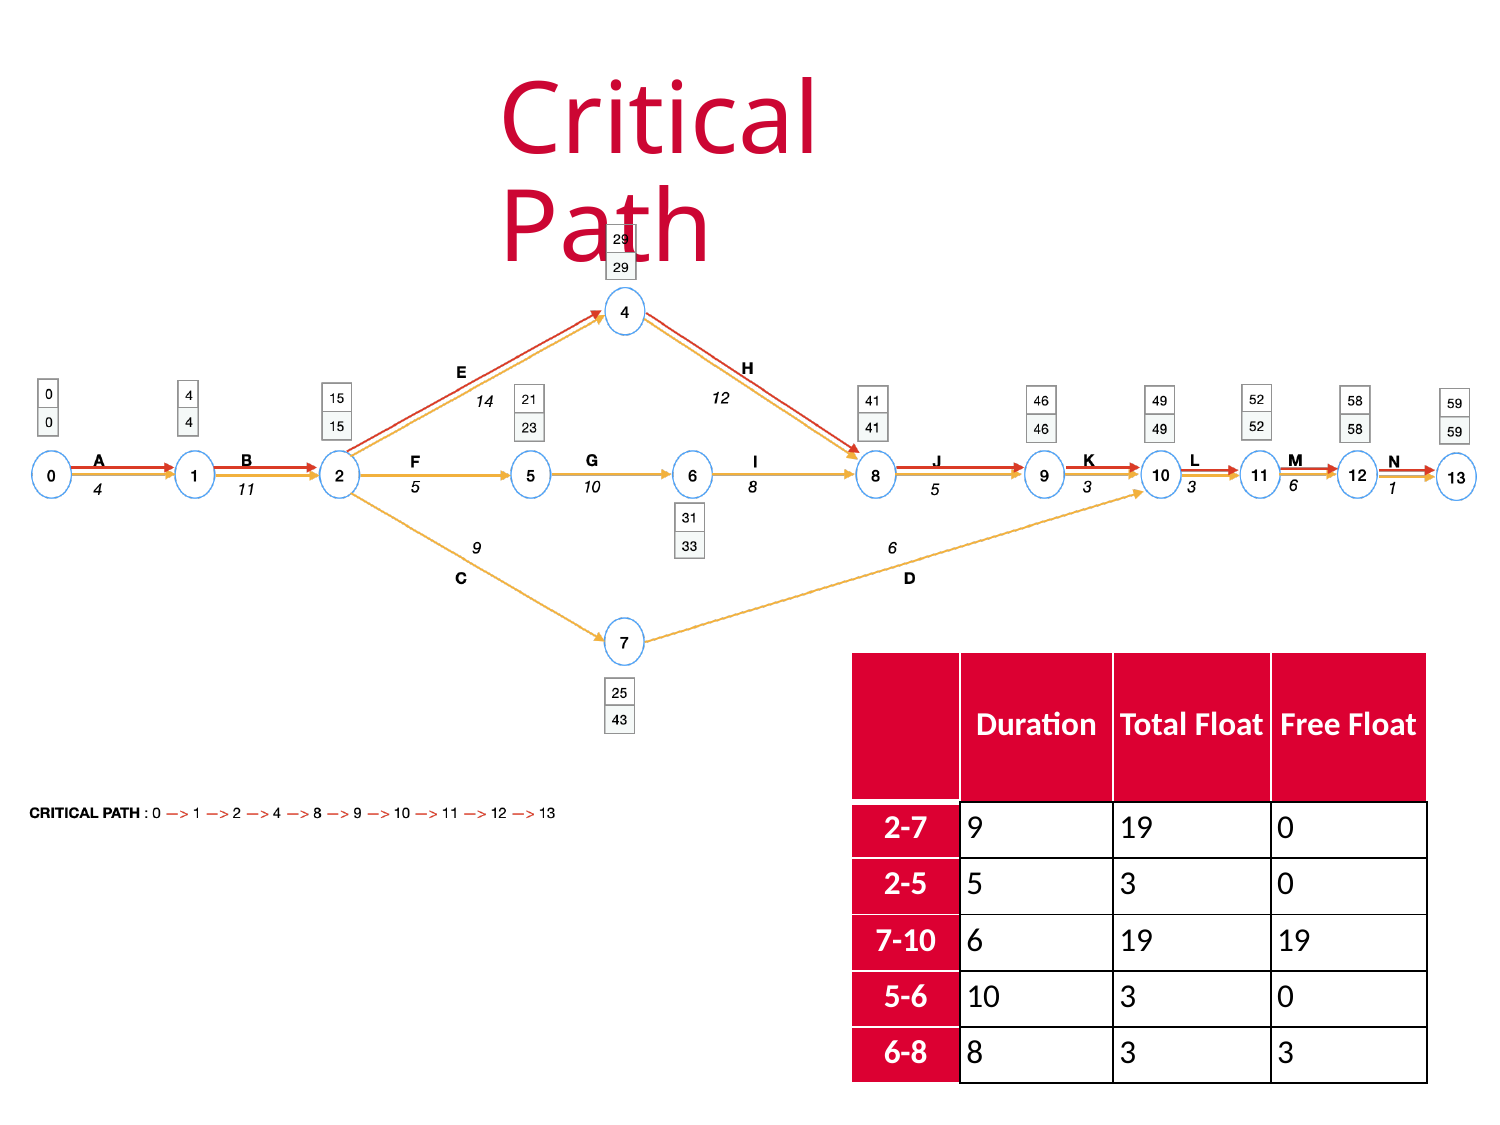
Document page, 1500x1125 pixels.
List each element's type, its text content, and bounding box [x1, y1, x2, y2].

table_cell 2-5 [852, 859, 959, 914]
picture [22, 222, 1478, 828]
table_cell 6 [961, 915, 1112, 970]
table_cell 5 [961, 859, 1112, 914]
table_cell 3 [1272, 1028, 1426, 1082]
table_cell 3 [1114, 972, 1270, 1026]
title Critical Path [483, 60, 1048, 202]
table_cell 0 [1272, 828, 1426, 857]
table_cell 6-8 [852, 1028, 959, 1082]
table_cell 0 [1272, 972, 1426, 1026]
table_cell 9 [961, 828, 1112, 857]
table_cell 19 [1272, 915, 1426, 970]
table_cell 0 [1272, 859, 1426, 914]
table_cell 5-6 [852, 972, 959, 1026]
table_cell 8 [961, 1028, 1112, 1082]
table_cell 10 [961, 972, 1112, 1026]
table_cell 3 [1114, 859, 1270, 914]
table_cell 3 [1114, 1028, 1270, 1082]
table_cell 19 [1114, 915, 1270, 970]
table_cell 7-10 [852, 915, 959, 970]
table_cell 2-7 [852, 828, 959, 857]
table_cell 19 [1114, 828, 1270, 857]
